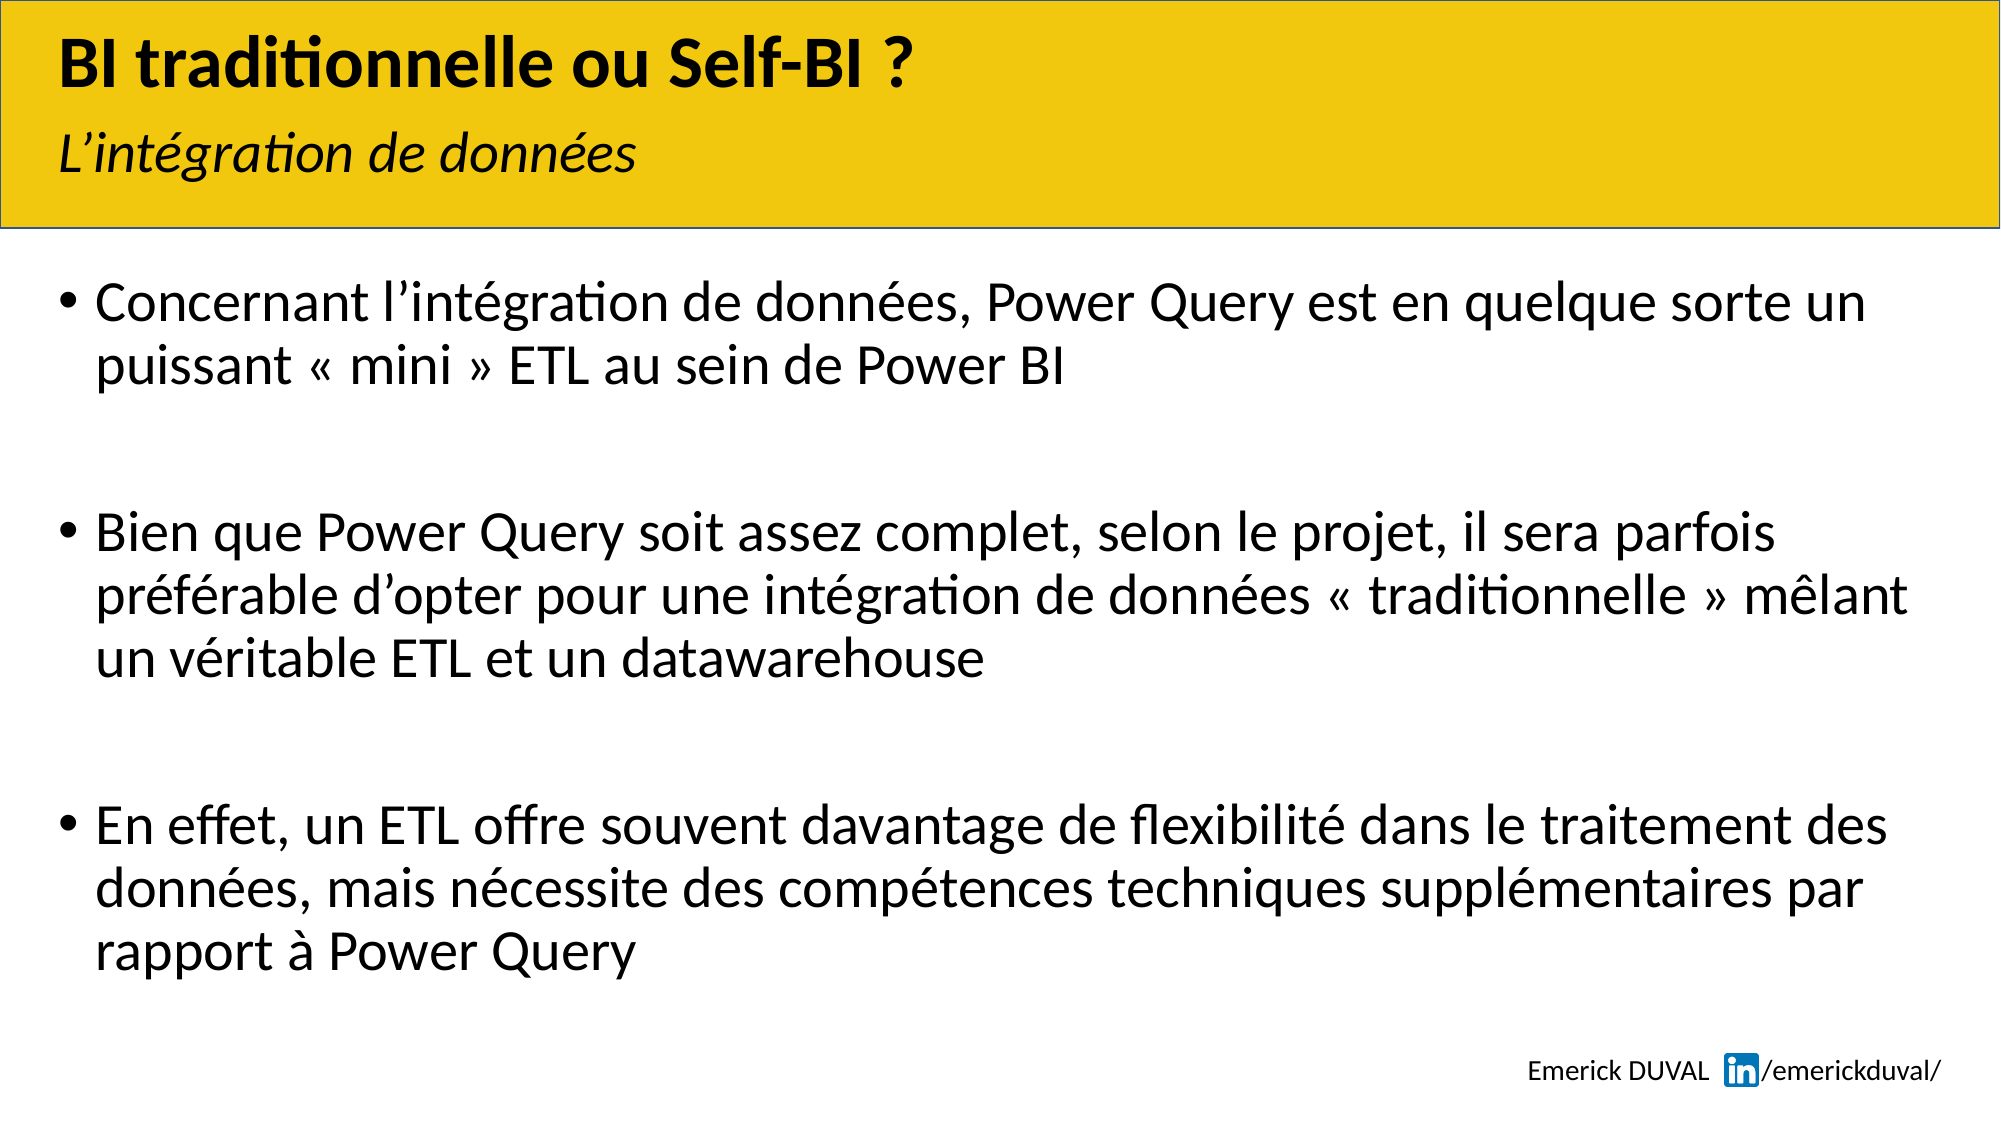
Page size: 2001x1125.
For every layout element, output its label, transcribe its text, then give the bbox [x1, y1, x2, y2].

picture [1724, 1053, 1759, 1087]
title BI traditionnelle ou Self-BI ? [43, 16, 1940, 112]
list Concernant l’intégration de données, Power Query est en quelque sorte un puissant « mini » ETL au sein de Power BI Bien que Power Query soit assez complet, selon le projet, il sera parfois préférable d’opter pour une intégration de données « traditionnelle » mêlant un véritable ETL et un datawarehouse En effet, un ETL offre souvent davantage de flexibilité dans le traitement des données, mais nécessite des compétences techniques supplémentaires par rapport à Power Query [43, 263, 1940, 1002]
list L’intégration de données [43, 114, 1680, 193]
